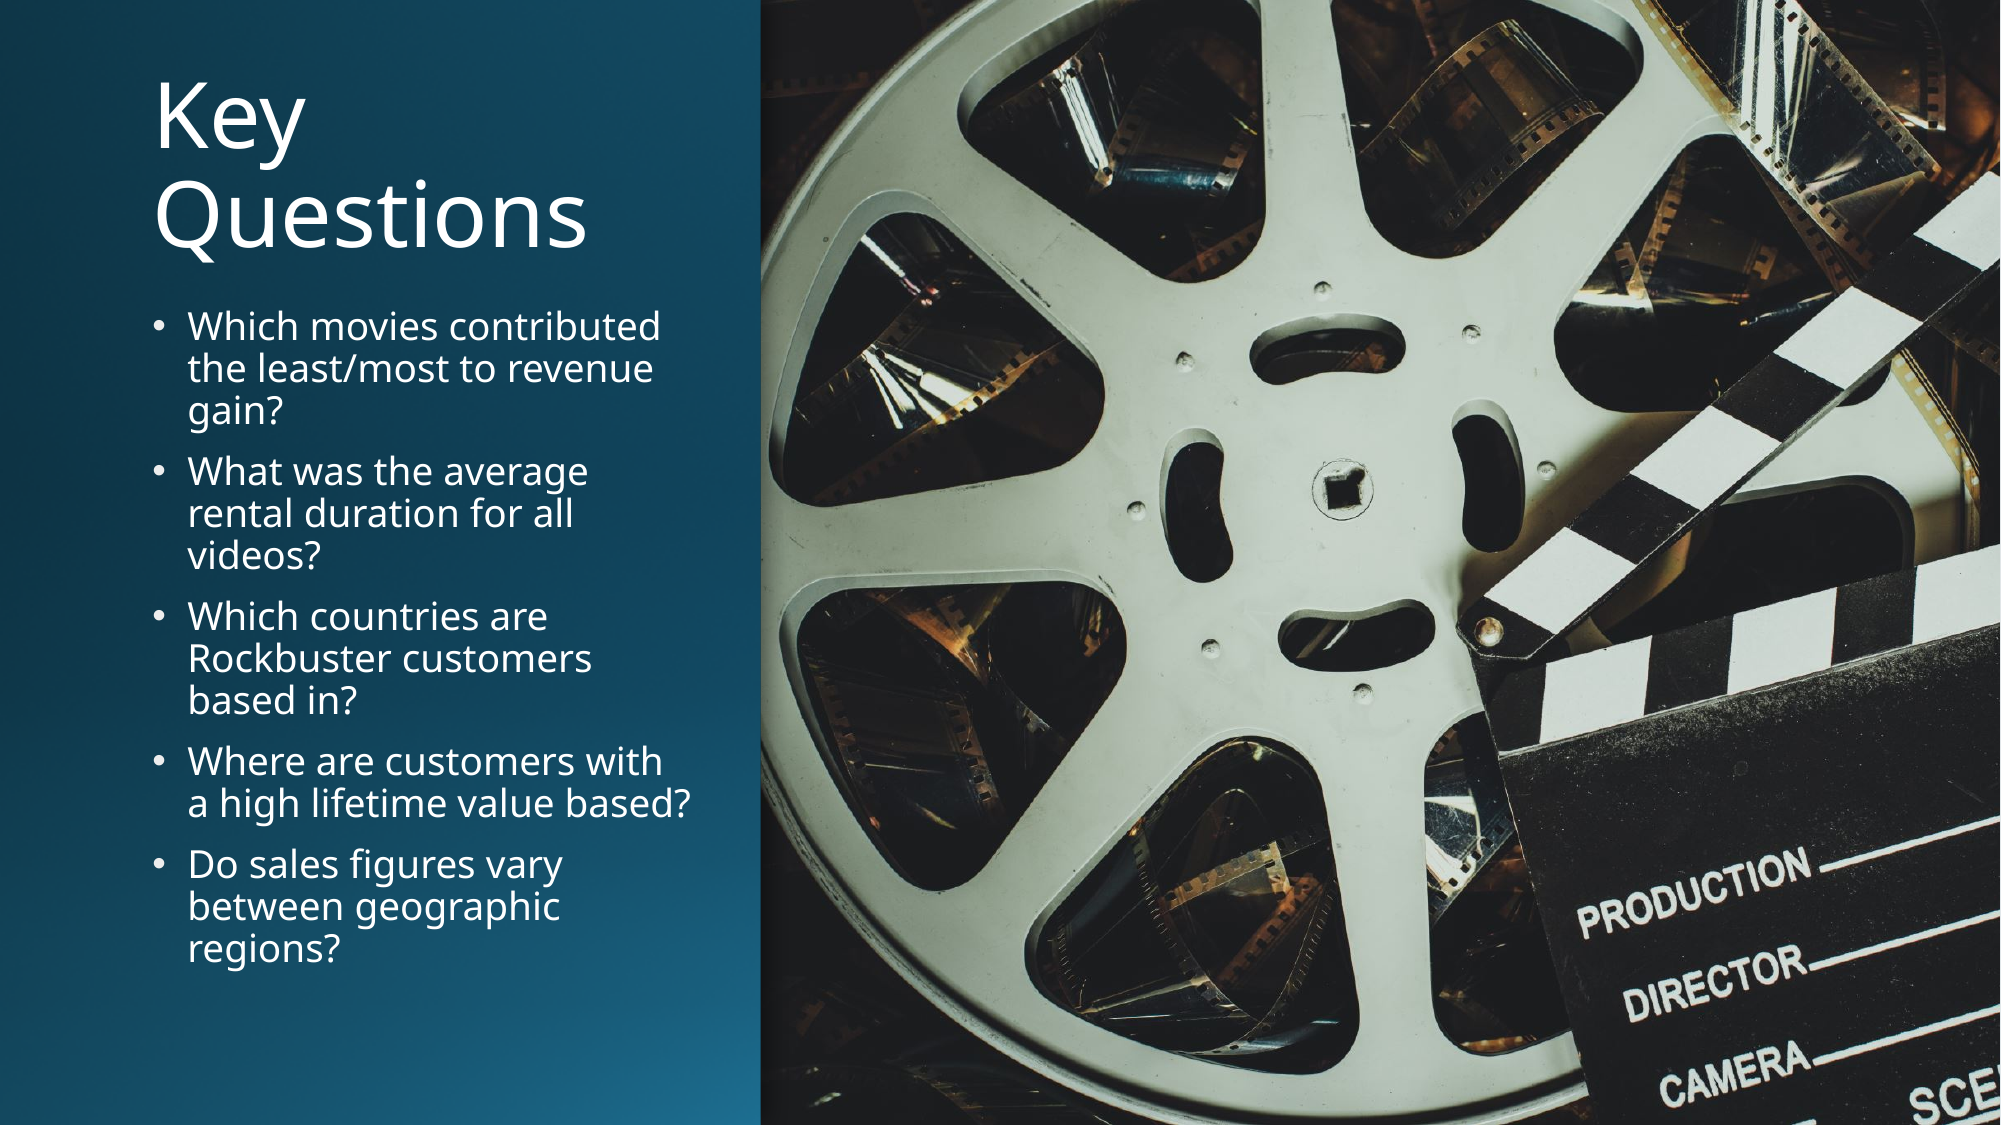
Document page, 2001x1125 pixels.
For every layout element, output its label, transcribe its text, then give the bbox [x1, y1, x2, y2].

picture [760, 0, 2001, 1125]
text_box [0, 0, 760, 1125]
list Which movies contributed the least/most to revenue gain? What was the average rental duration for all videos? Which countries are Rockbuster customers based in? Where are customers with a high lifetime value based? Do sales figures vary between geographic regions? [137, 299, 709, 1014]
title Key Questions [137, 59, 709, 278]
